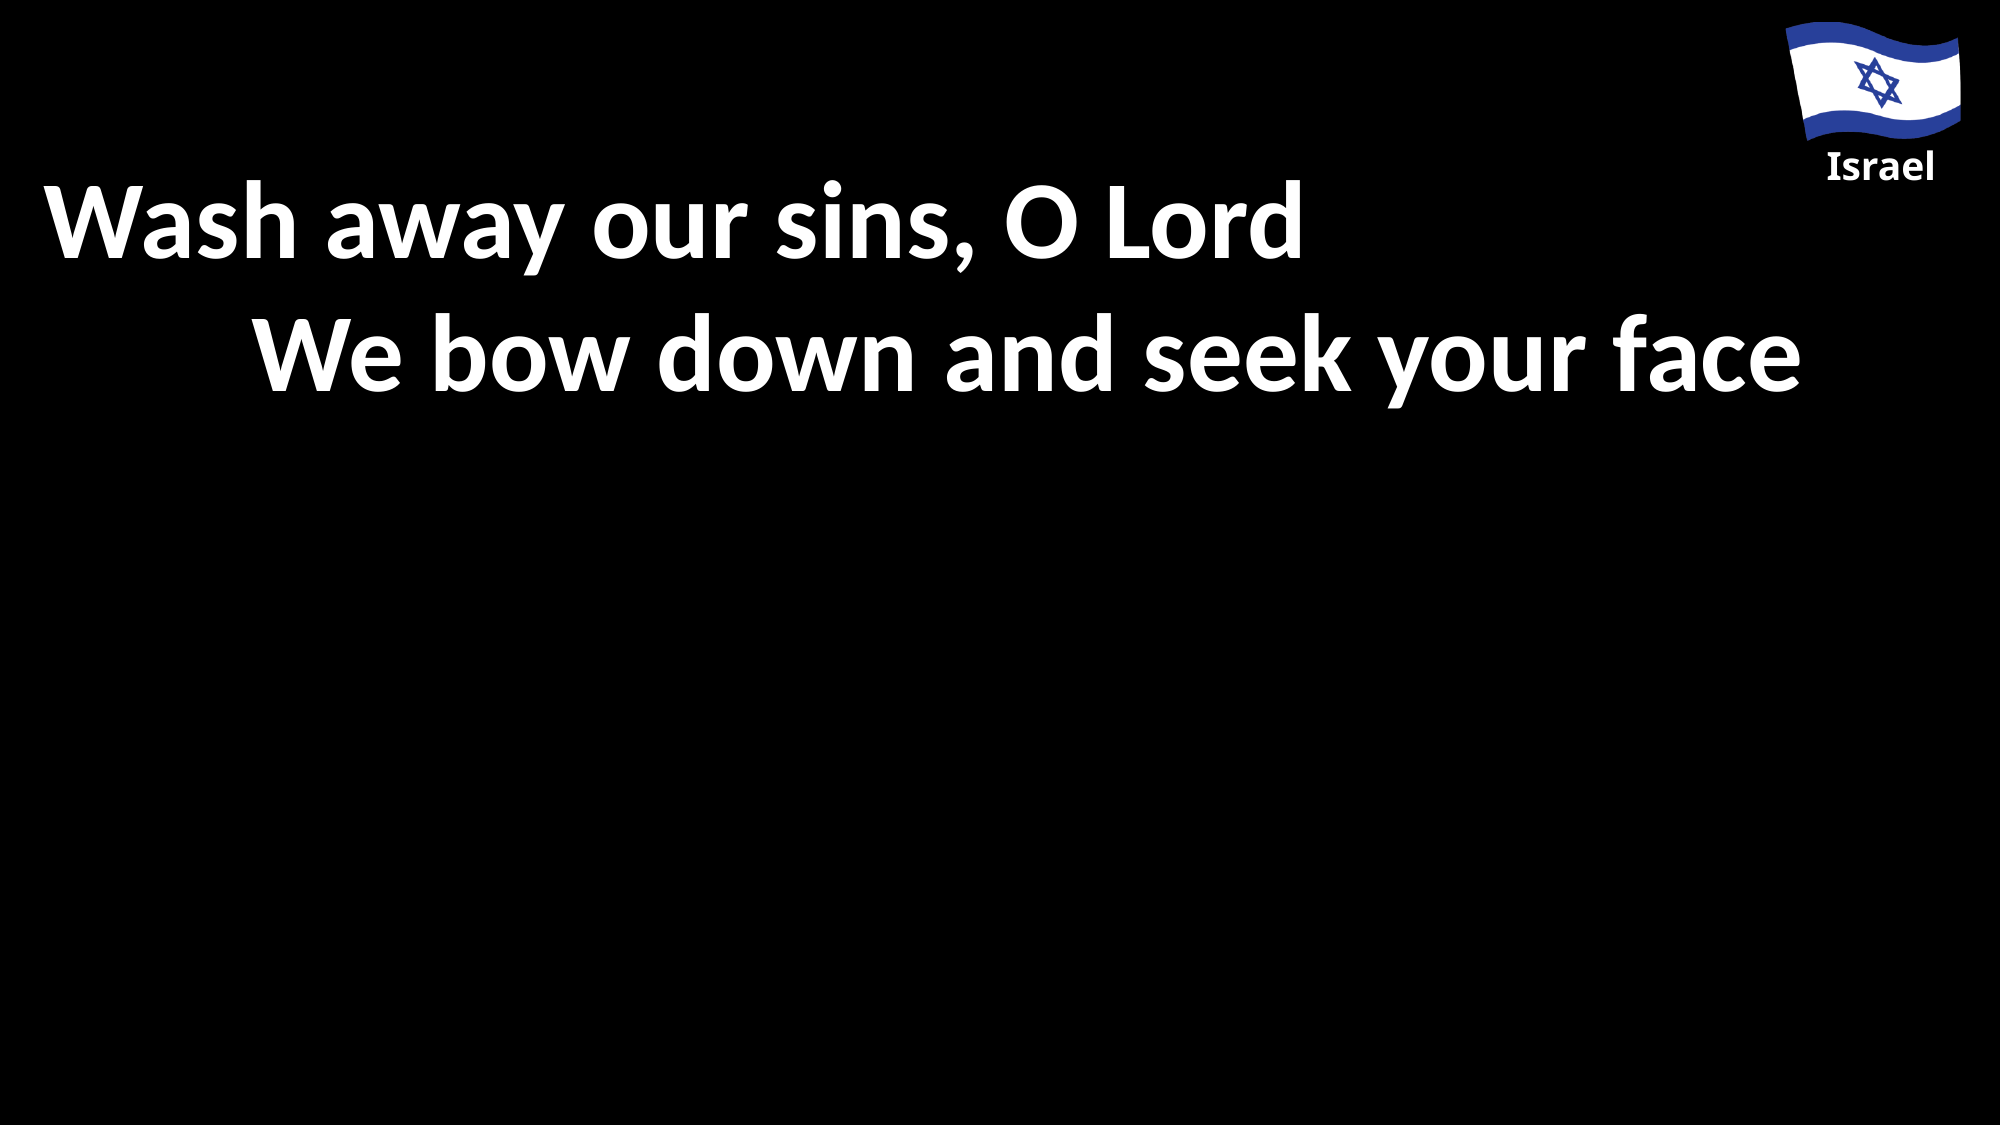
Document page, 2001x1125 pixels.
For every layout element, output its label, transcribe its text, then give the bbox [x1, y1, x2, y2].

list Wash away our sins, O Lord We bow down and seek your face [29, 103, 2000, 458]
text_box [1785, 21, 1961, 197]
